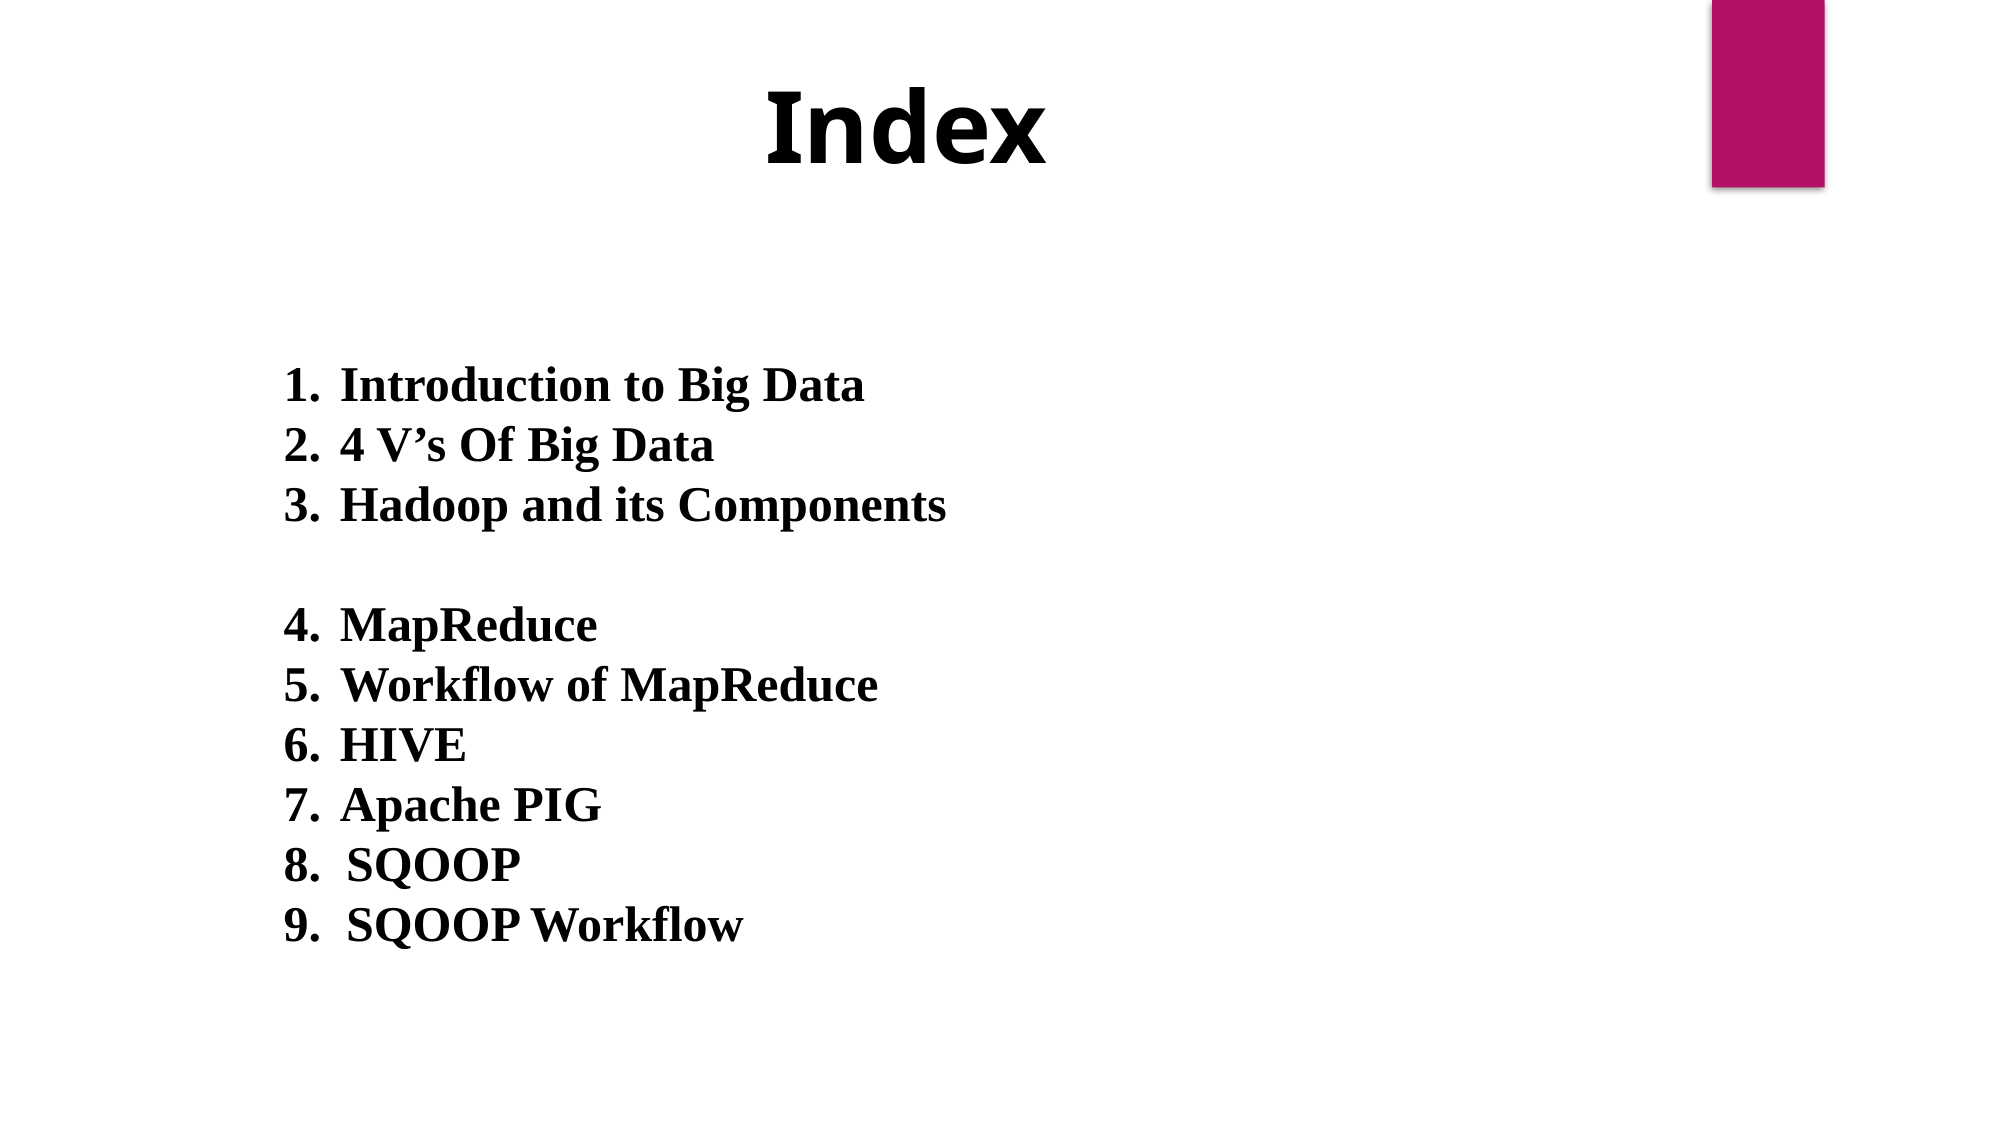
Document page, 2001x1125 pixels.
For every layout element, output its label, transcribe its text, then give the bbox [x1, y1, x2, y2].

text_box Introduction to Big Data 4 V’s Of Big Data Hadoop and its Components MapReduce Workflow of MapReduce HIVE Apache PIG 8. SQOOP 9. SQOOP Workflow [193, 343, 1698, 959]
text_box Index [660, 55, 1152, 191]
